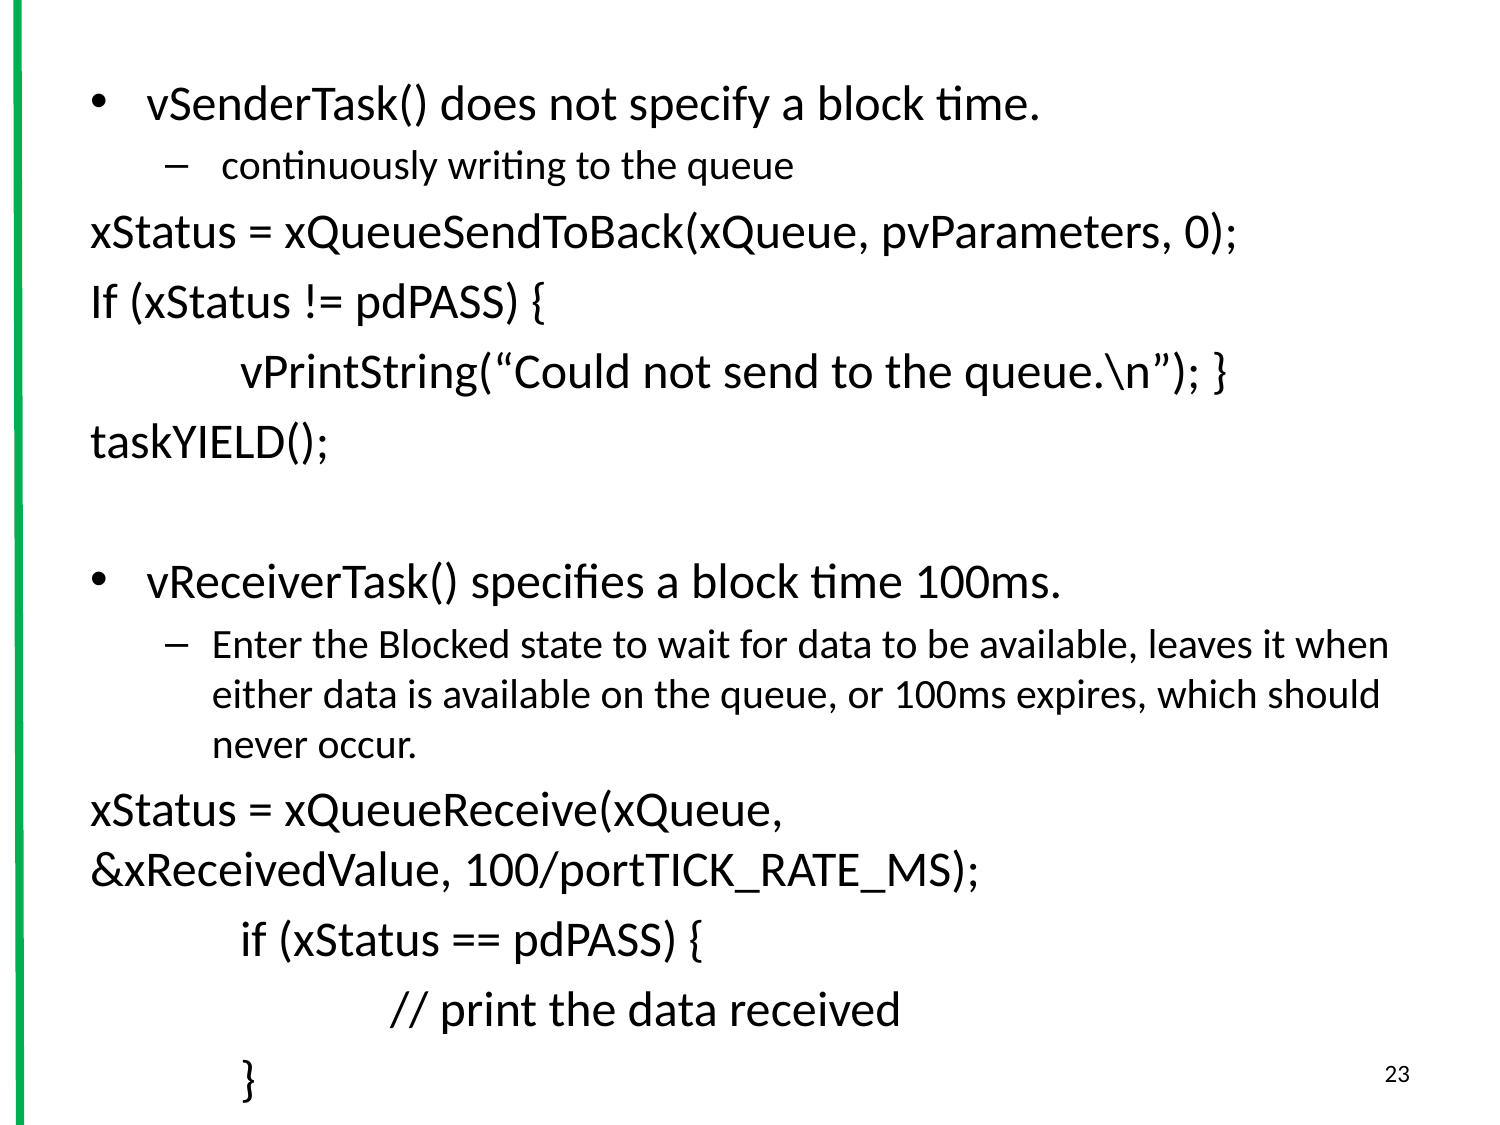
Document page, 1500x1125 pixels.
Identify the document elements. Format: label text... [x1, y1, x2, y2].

list vSenderTask() does not specify a block time. continuously writing to the queue xStatus = xQueueSendToBack(xQueue, pvParameters, 0); If (xStatus != pdPASS) { vPrintString(“Could not send to the queue.\n”); } taskYIELD(); vReceiverTask() specifies a block time 100ms. Enter the Blocked state to wait for data to be available, leaves it when either data is available on the queue, or 100ms expires, which should never occur. xStatus = xQueueReceive(xQueue, &xReceivedValue, 100/portTICK_RATE_MS); if (xStatus == pdPASS) { // print the data received } [75, 62, 1475, 1125]
slide_number 23 [1074, 1042, 1425, 1103]
